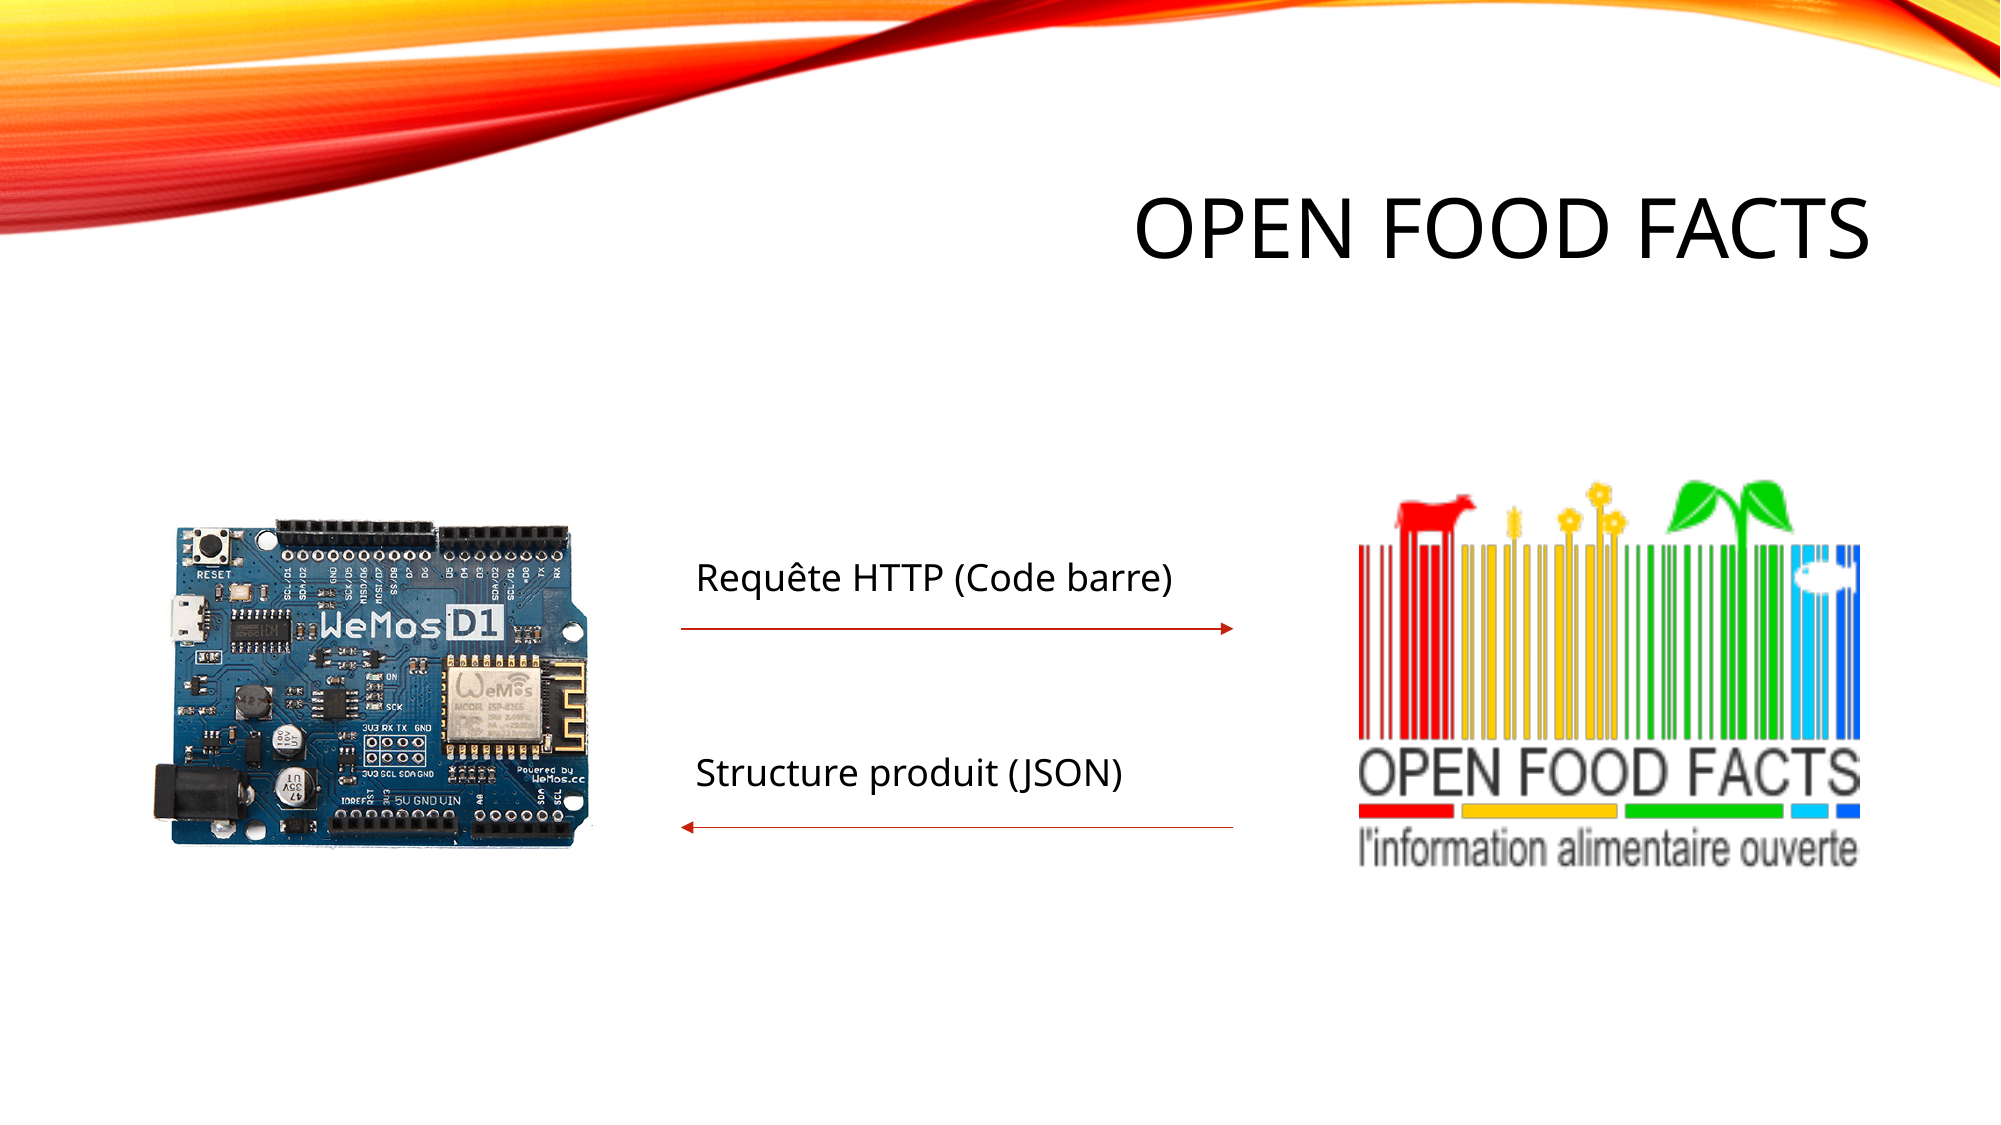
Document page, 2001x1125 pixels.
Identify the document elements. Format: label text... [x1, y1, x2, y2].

text_box Requête HTTP (Code barre) [680, 546, 1234, 606]
picture [0, 0, 2000, 237]
picture [114, 420, 641, 948]
title Open Food facts [474, 125, 1888, 338]
text_box Structure produit (JSON) [680, 741, 1234, 802]
picture [1359, 473, 1860, 896]
